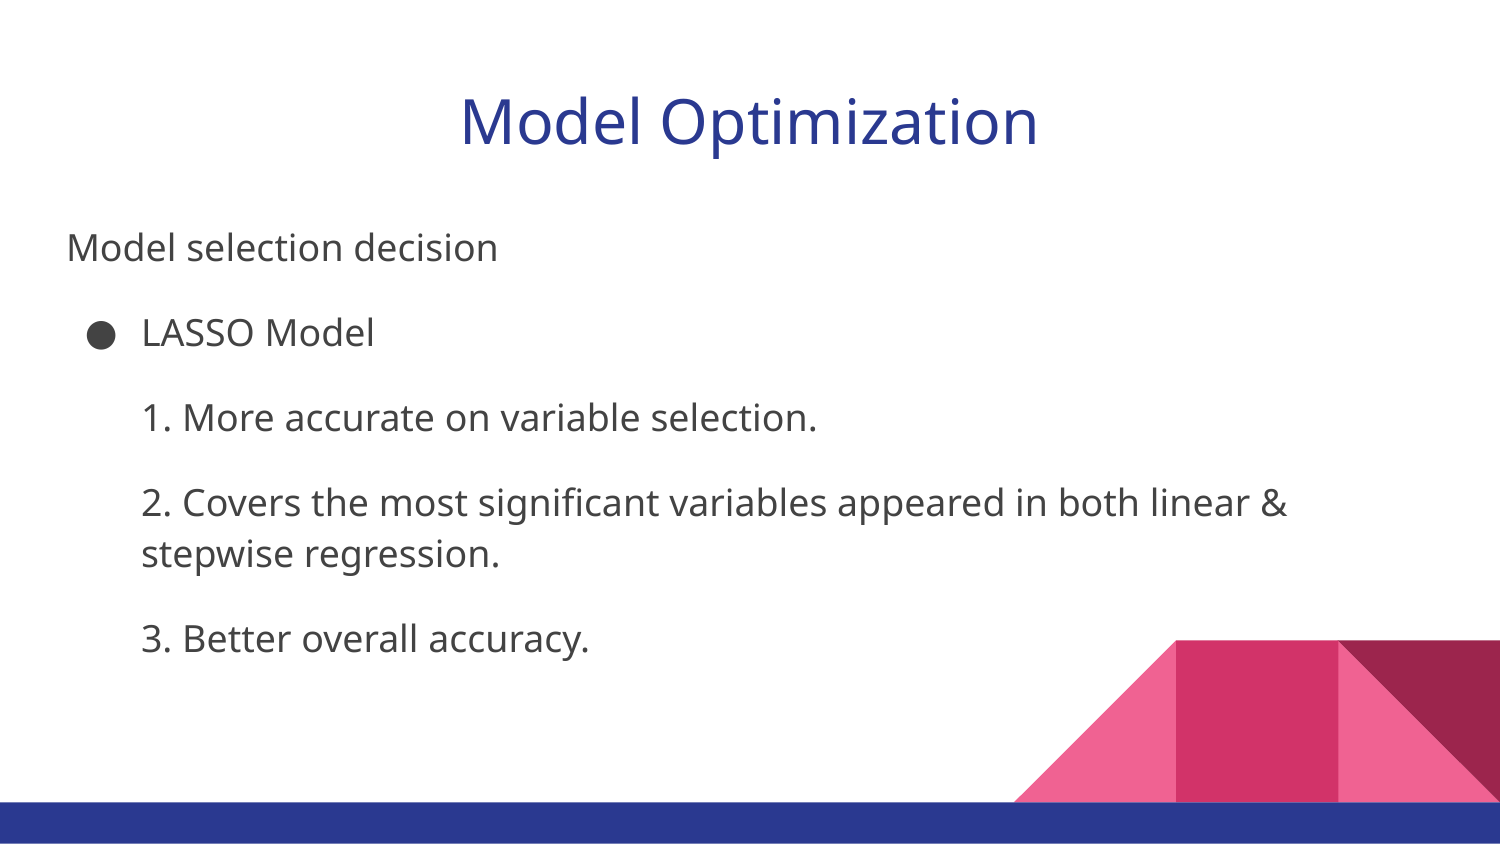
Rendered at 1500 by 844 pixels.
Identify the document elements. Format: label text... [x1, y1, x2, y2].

list Model selection decision LASSO Model 1. More accurate on variable selection. 2. Covers the most significant variables appeared in both linear & stepwise regression. 3. Better overall accuracy. [51, 201, 1449, 750]
title Model Optimization [51, 67, 1449, 167]
